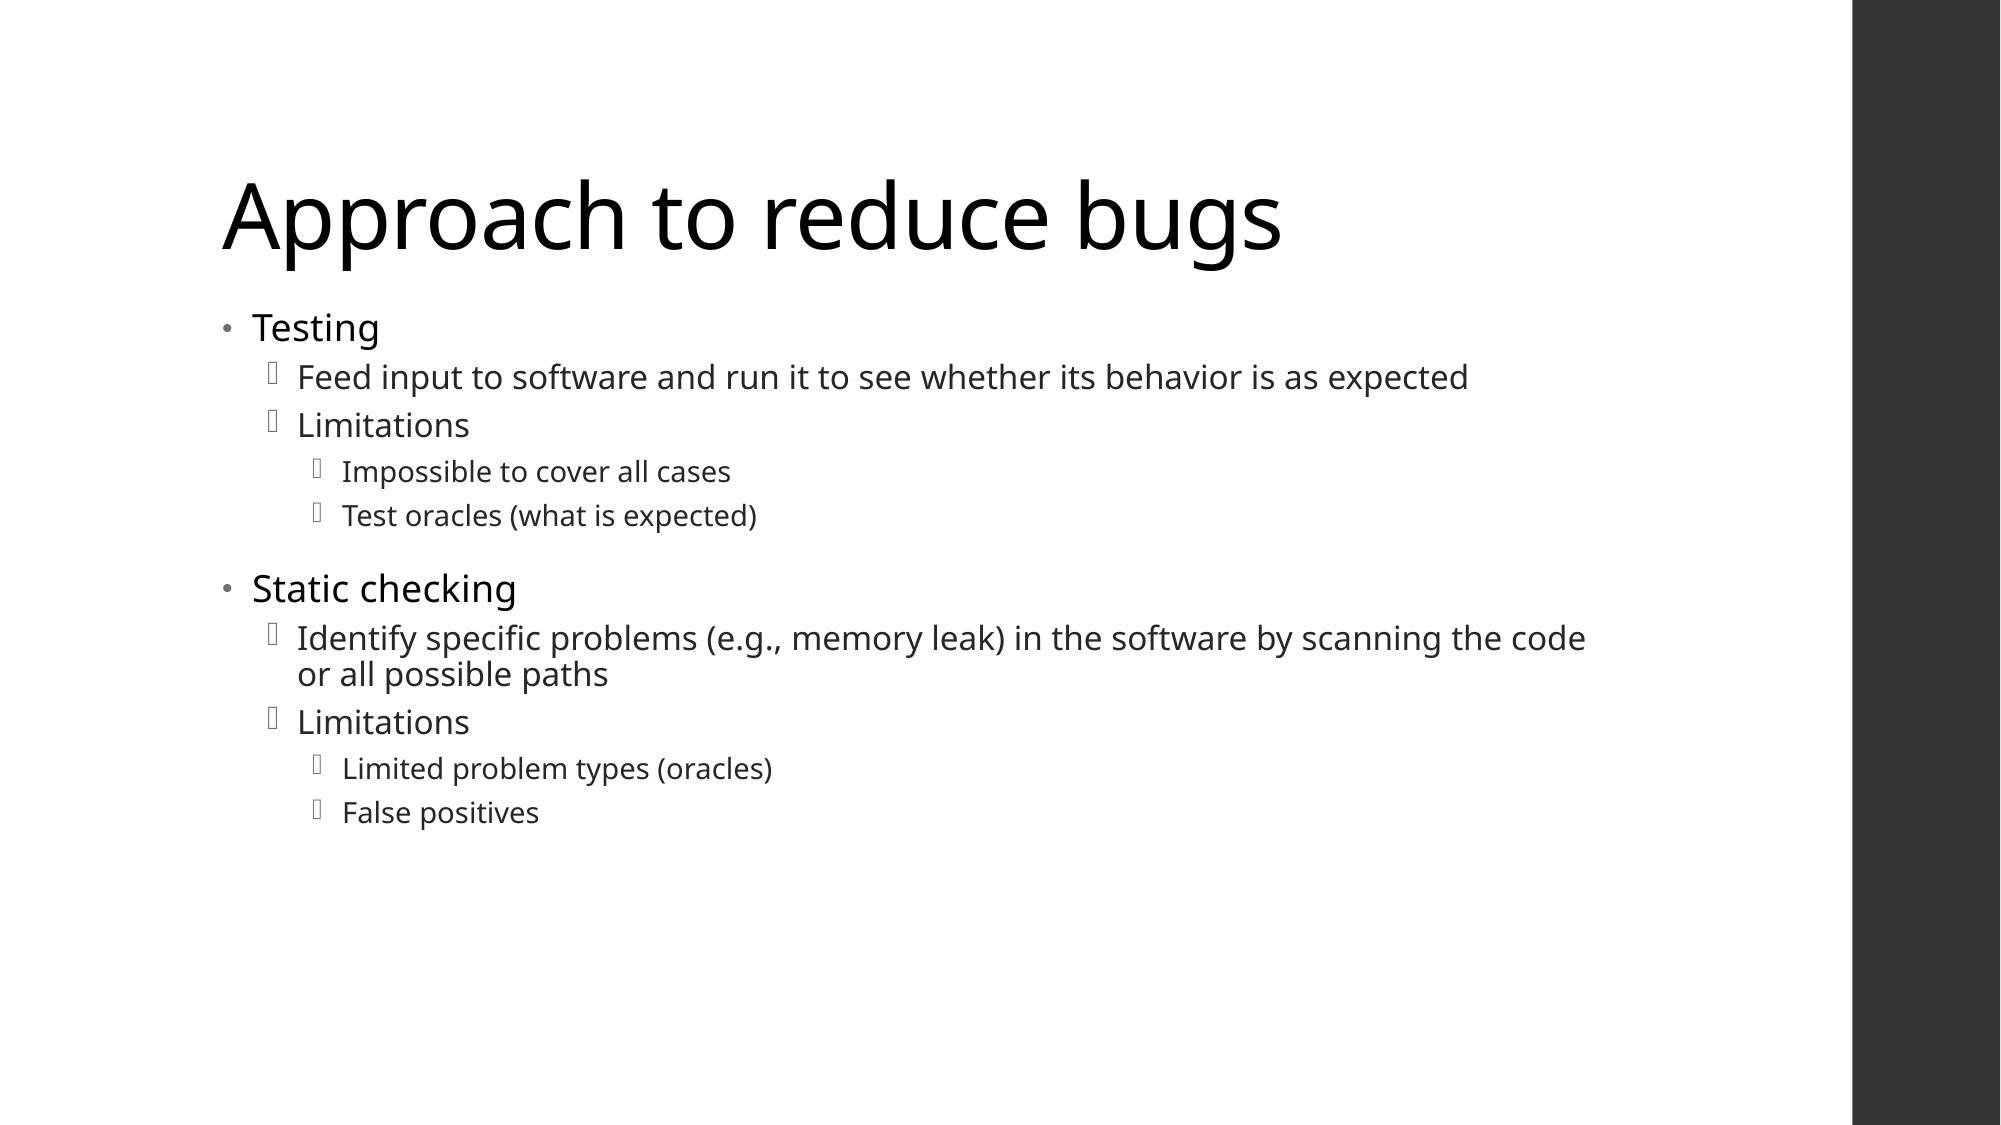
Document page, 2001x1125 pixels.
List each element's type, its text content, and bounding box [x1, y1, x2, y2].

list Testing Feed input to software and run it to see whether its behavior is as expected Limitations Impossible to cover all cases Test oracles (what is expected) Static checking Identify specific problems (e.g., memory leak) in the software by scanning the code or all possible paths Limitations Limited problem types (oracles) False positives [206, 299, 1617, 1014]
title Approach to reduce bugs [206, 60, 1797, 278]
